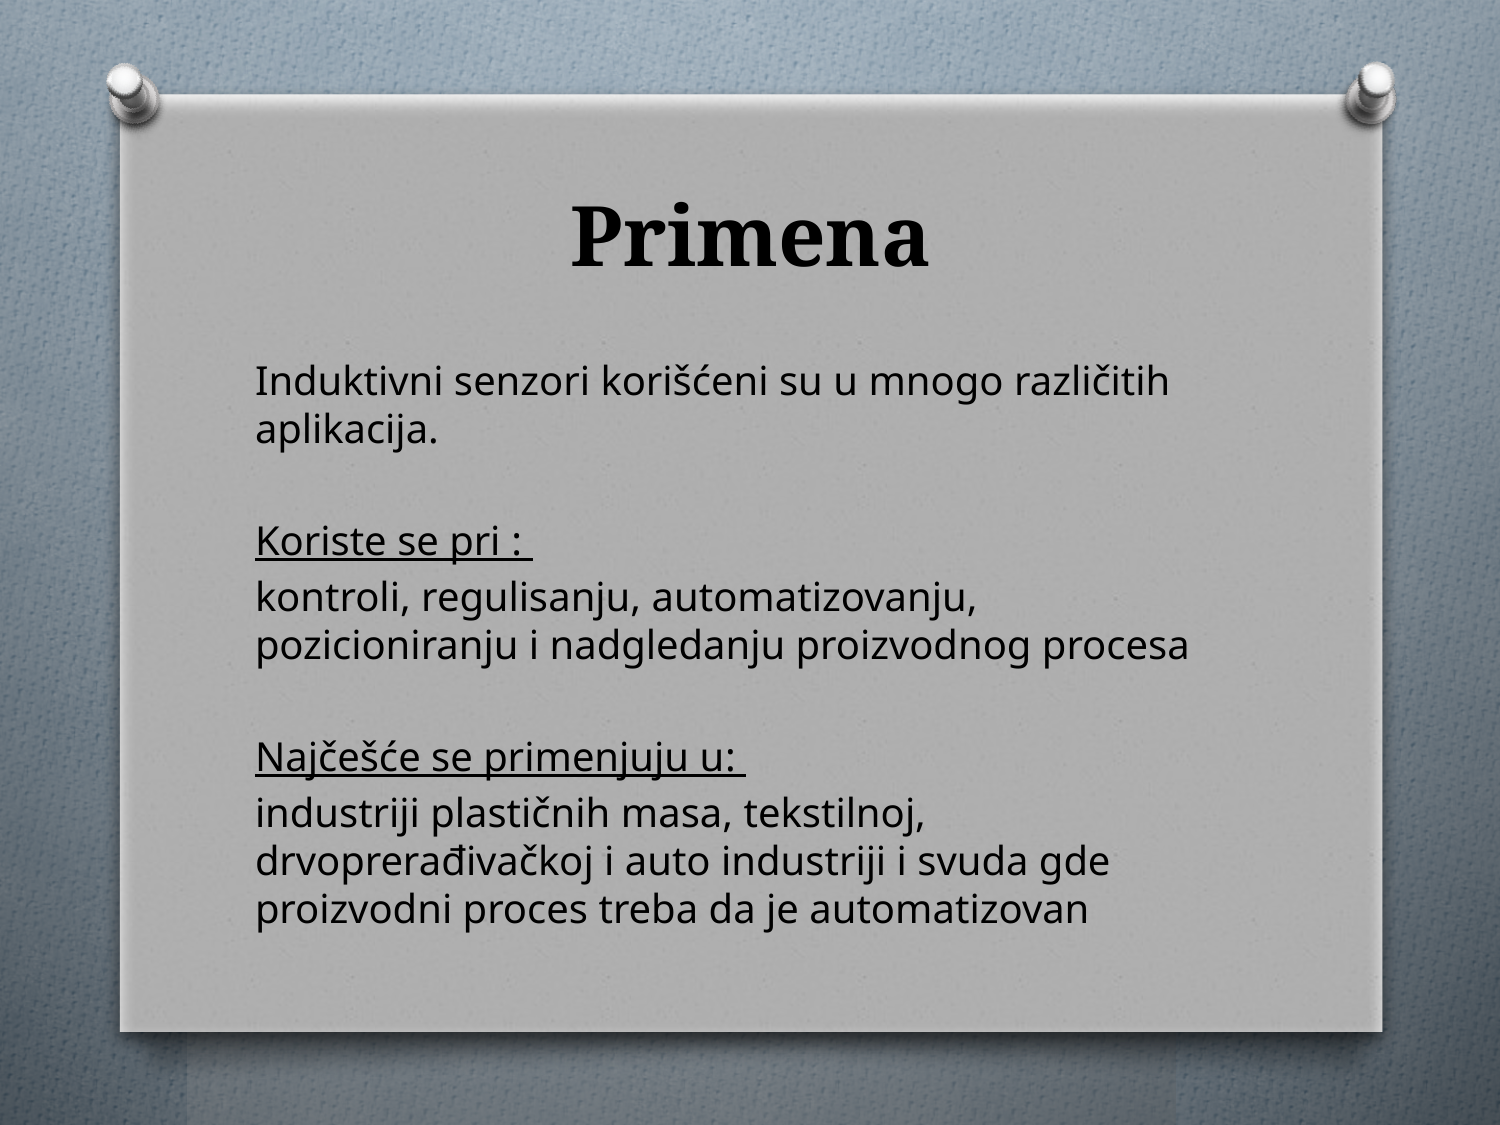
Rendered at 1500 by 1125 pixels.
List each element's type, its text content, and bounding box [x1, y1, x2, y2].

picture [75, 29, 198, 153]
picture [1317, 35, 1439, 156]
title Primena [179, 134, 1323, 332]
list Induktivni senzori korišćeni su u mnogo različitih aplikacija. Koriste se pri : kontroli, regulisanju, automatizovanju, pozicioniranju i nadgledanju proizvodnog procesa Najčešće se primenjuju u: industriji plastičnih masa, tekstilnoj, drvoprerađivačkoj i auto industriji i svuda gde proizvodni proces treba da je automatizovan [240, 347, 1257, 939]
